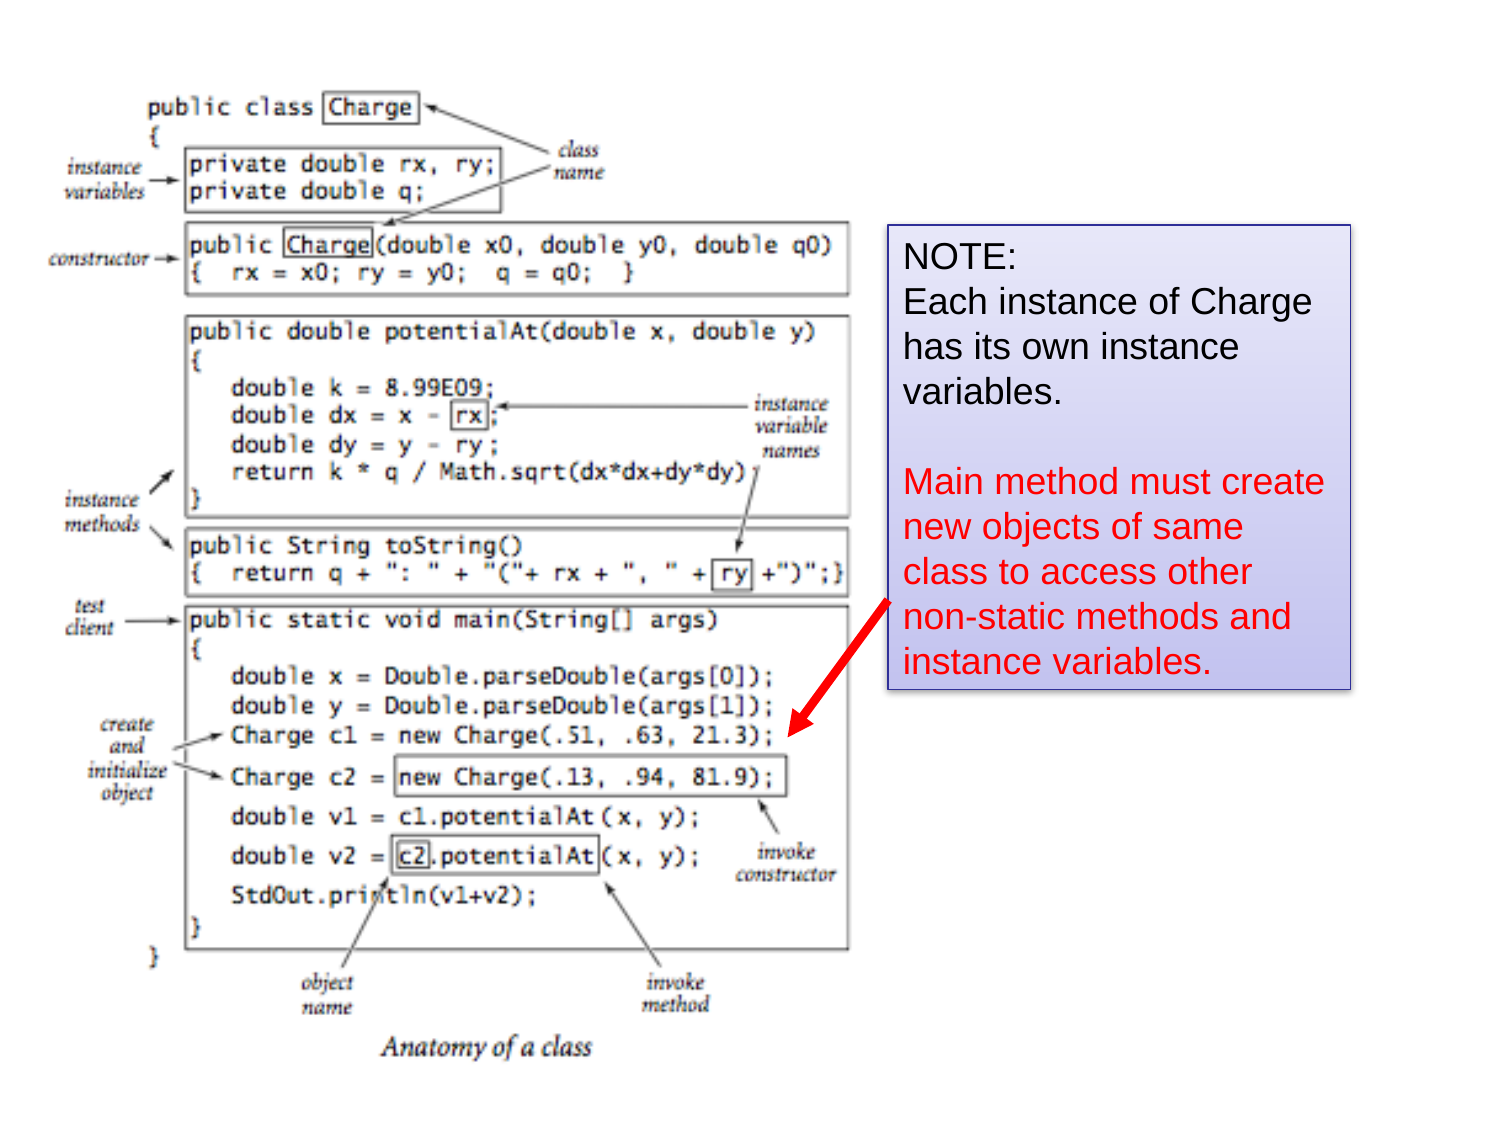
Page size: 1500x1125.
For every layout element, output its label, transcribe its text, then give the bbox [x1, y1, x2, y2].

text_box NOTE: Each instance of Charge has its own instance variables. Main method must create new objects of same class to access other non-static methods and instance variables. [893, 224, 1351, 690]
picture [37, 74, 889, 1079]
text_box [787, 599, 889, 738]
